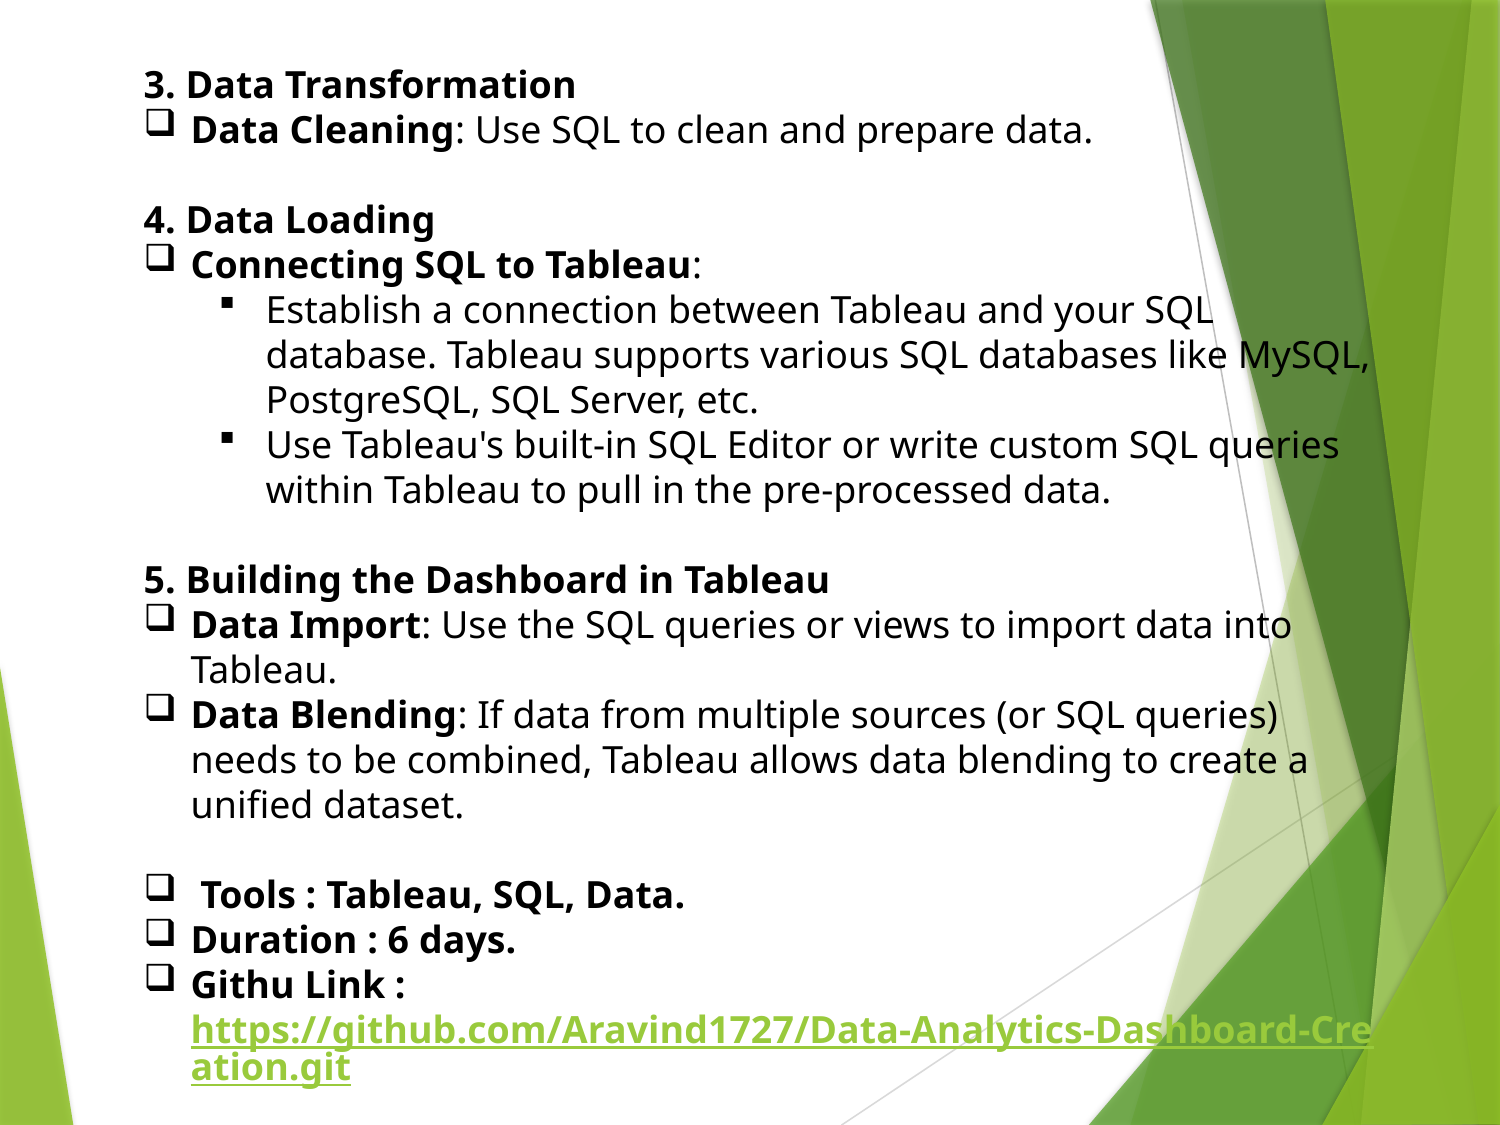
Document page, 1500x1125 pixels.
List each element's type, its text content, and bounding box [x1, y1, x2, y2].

text_box 3. Data Transformation Data Cleaning: Use SQL to clean and prepare data. 4. Data Loading Connecting SQL to Tableau: Establish a connection between Tableau and your SQL database. Tableau supports various SQL databases like MySQL, PostgreSQL, SQL Server, etc. Use Tableau's built-in SQL Editor or write custom SQL queries within Tableau to pull in the pre-processed data. 5. Building the Dashboard in Tableau Data Import: Use the SQL queries or views to import data into Tableau. Data Blending: If data from multiple sources (or SQL queries) needs to be combined, Tableau allows data blending to create a unified dataset. Tools : Tableau, SQL, Data. Duration : 6 days. Githu Link : https://github.com/Aravind1727/Data-Analytics-Dashboard-Creation.git [129, 53, 1407, 1109]
